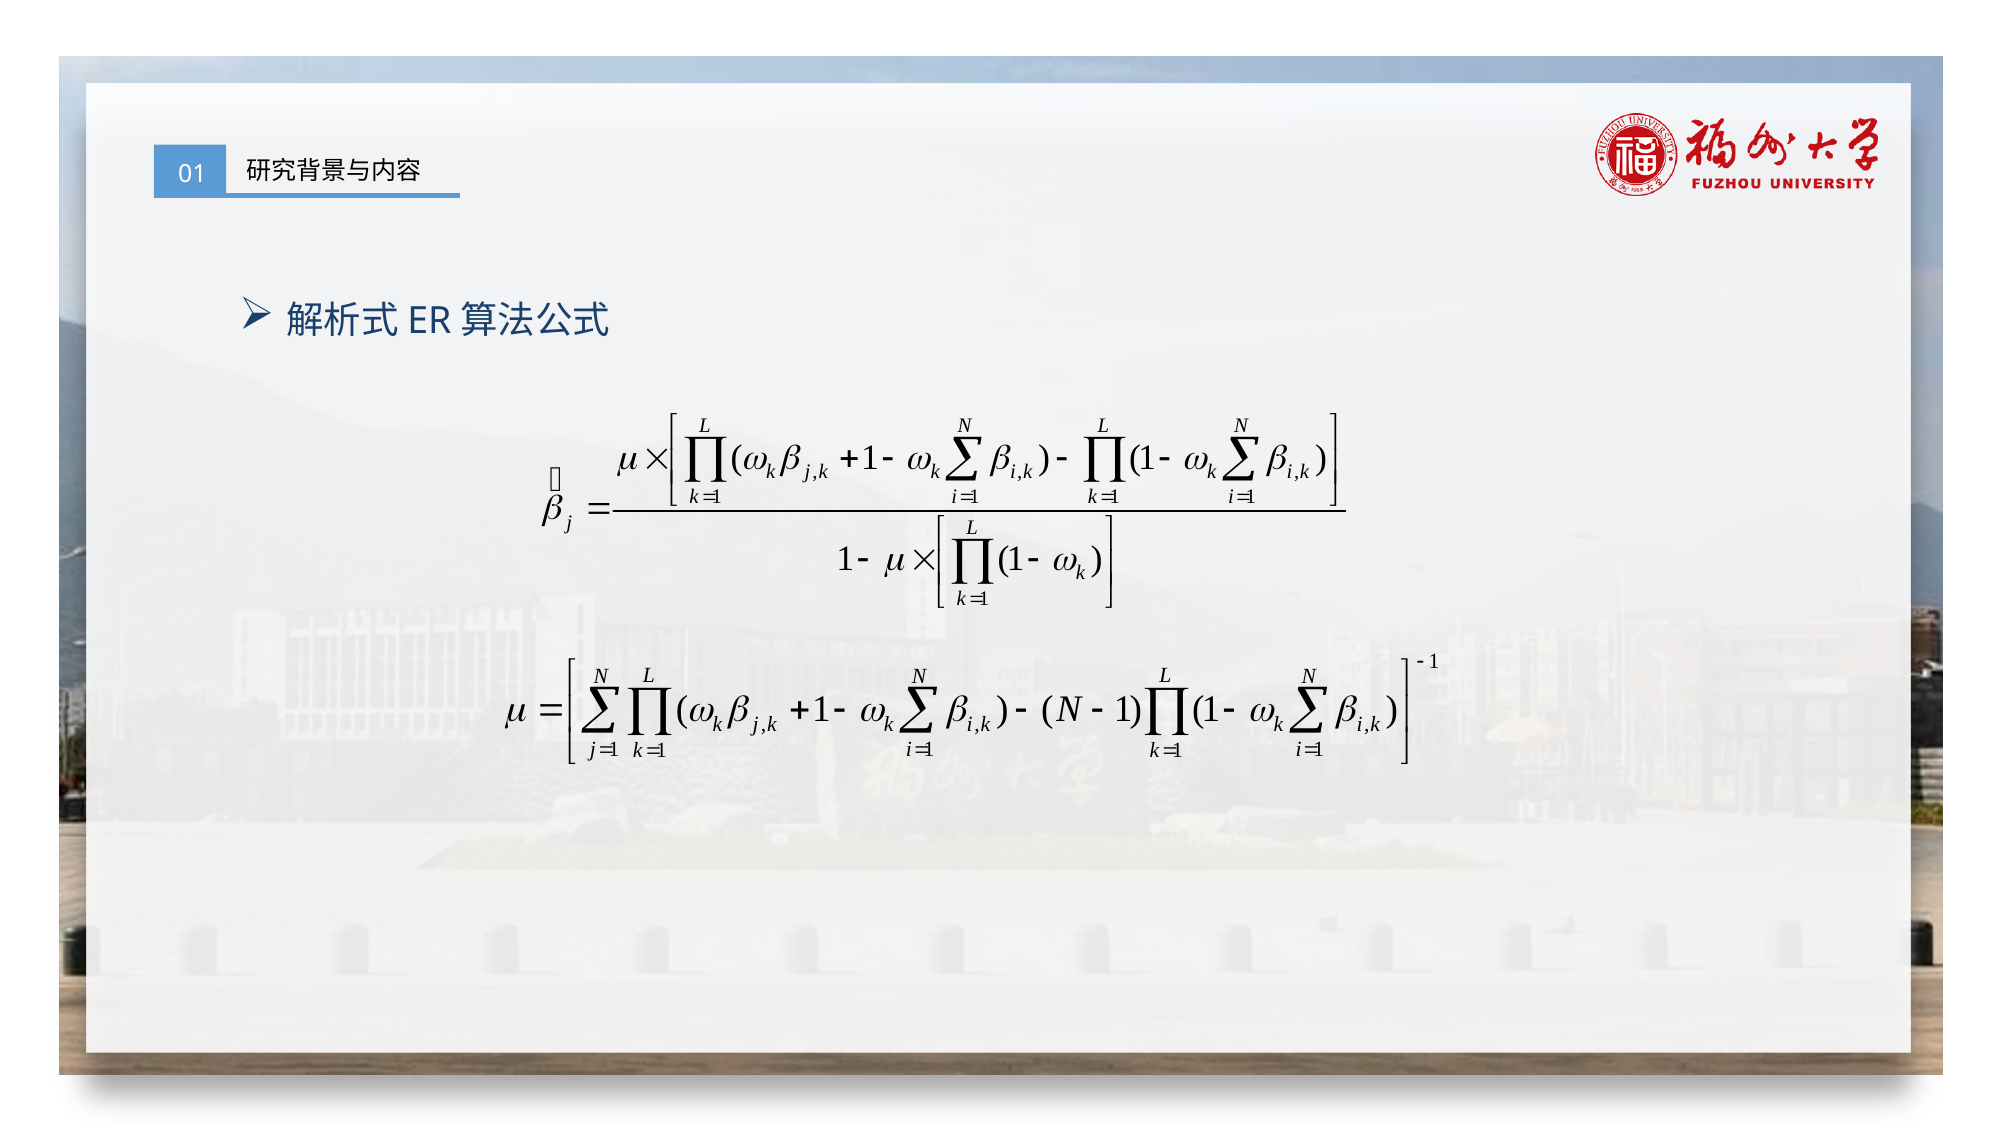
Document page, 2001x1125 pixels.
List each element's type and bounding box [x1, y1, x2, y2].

picture [44, 56, 1953, 1125]
text_box [497, 643, 1445, 772]
text_box [534, 406, 1353, 616]
